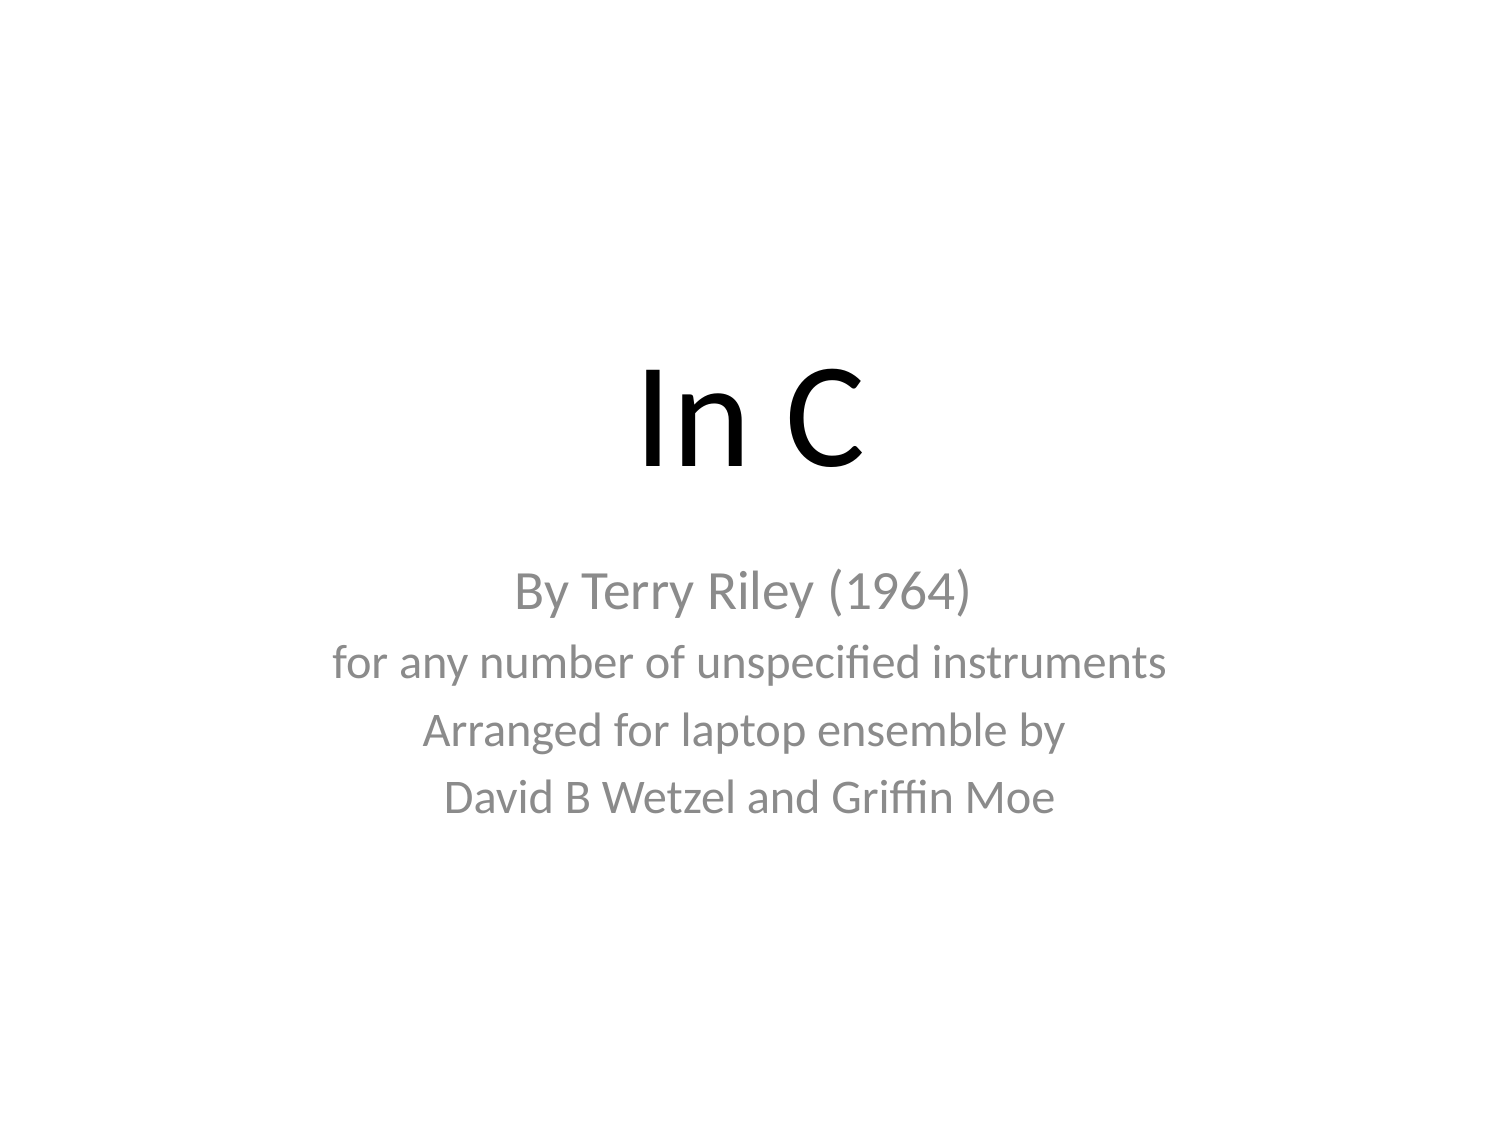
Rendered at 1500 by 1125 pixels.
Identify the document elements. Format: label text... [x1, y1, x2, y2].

title In C [112, 285, 1388, 528]
subtitle By Terry Riley (1964) for any number of unspecified instruments Arranged for laptop ensemble by David B Wetzel and Griffin Moe [225, 546, 1275, 835]
